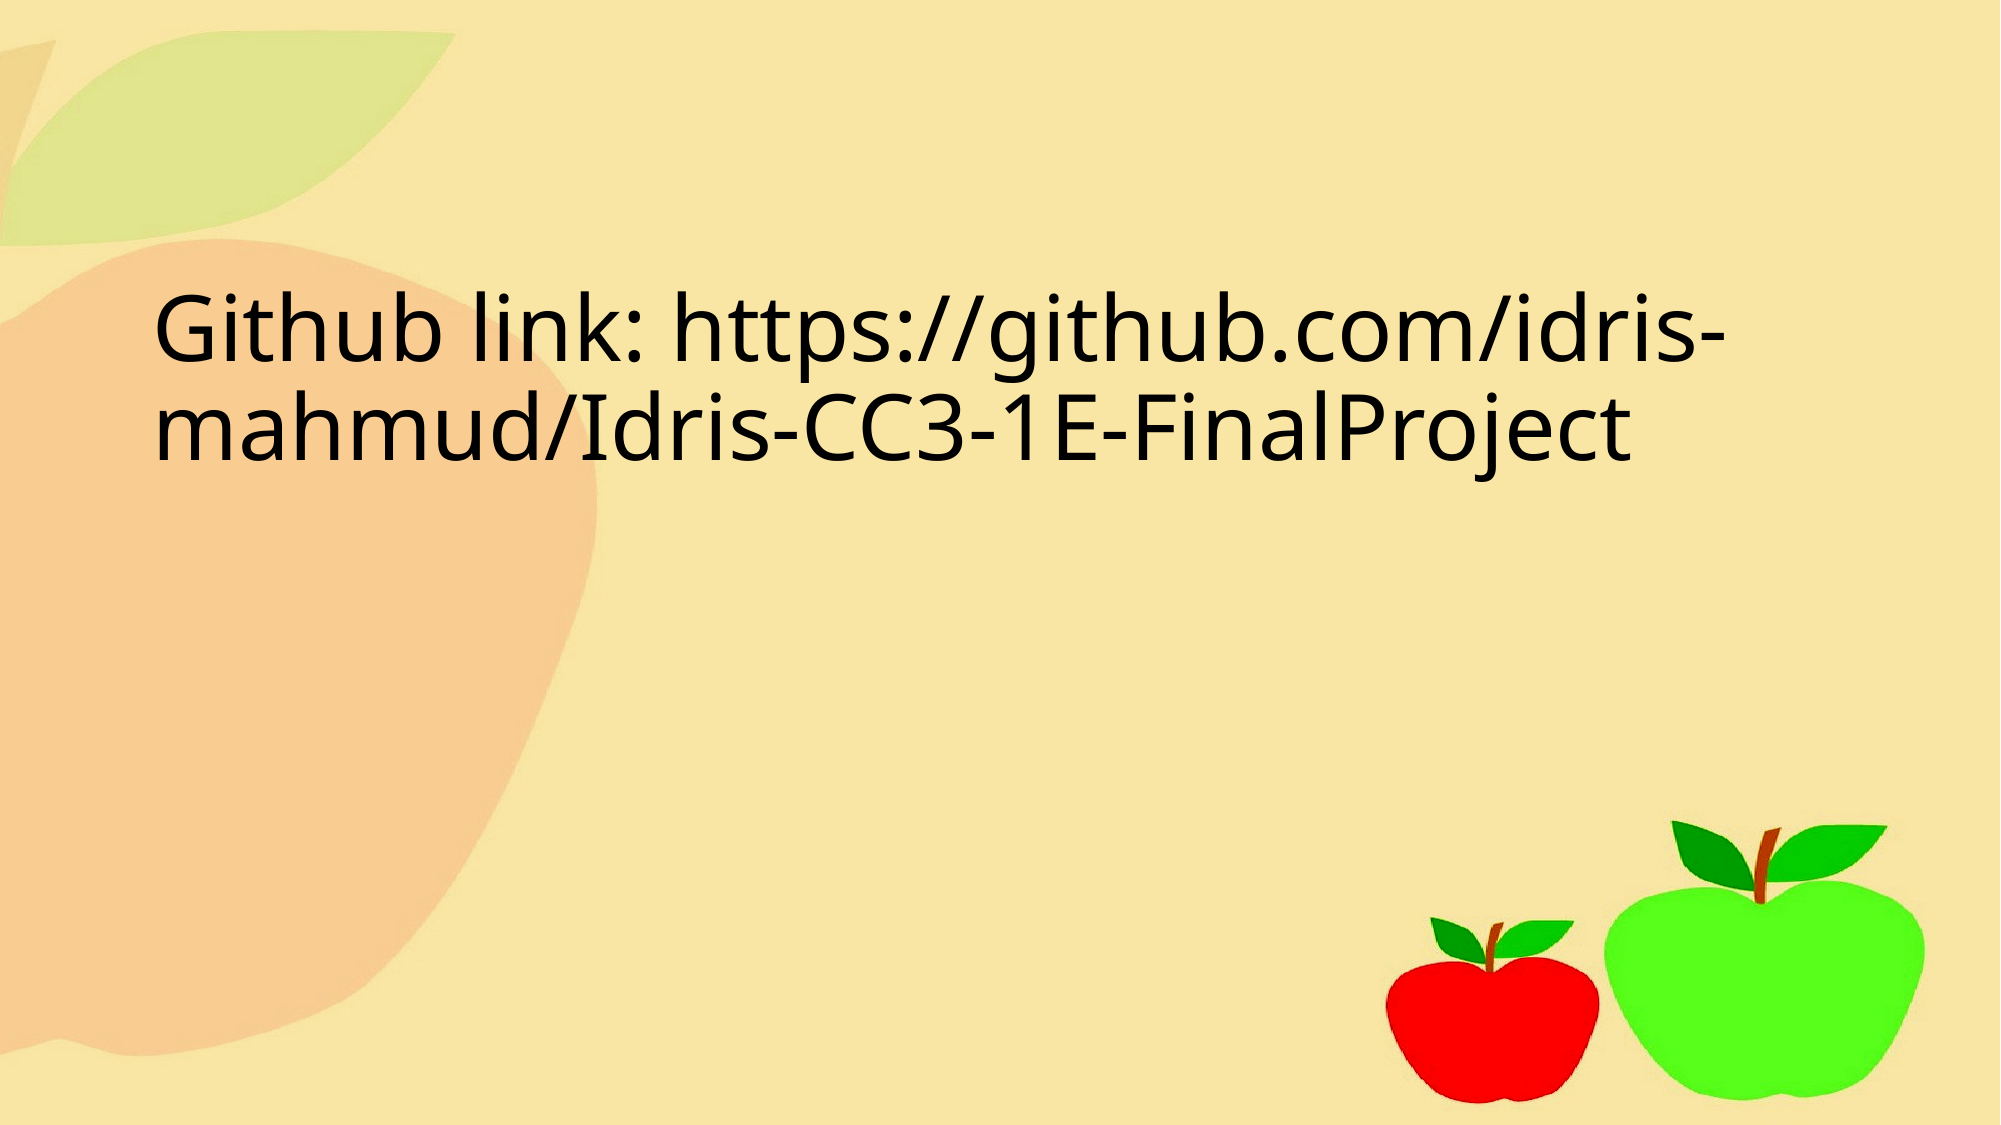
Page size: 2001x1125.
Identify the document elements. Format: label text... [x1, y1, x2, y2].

picture [0, 0, 2001, 1125]
title Github link: https://github.com/idris-mahmud/Idris-CC3-1E-FinalProject [137, 273, 1863, 491]
